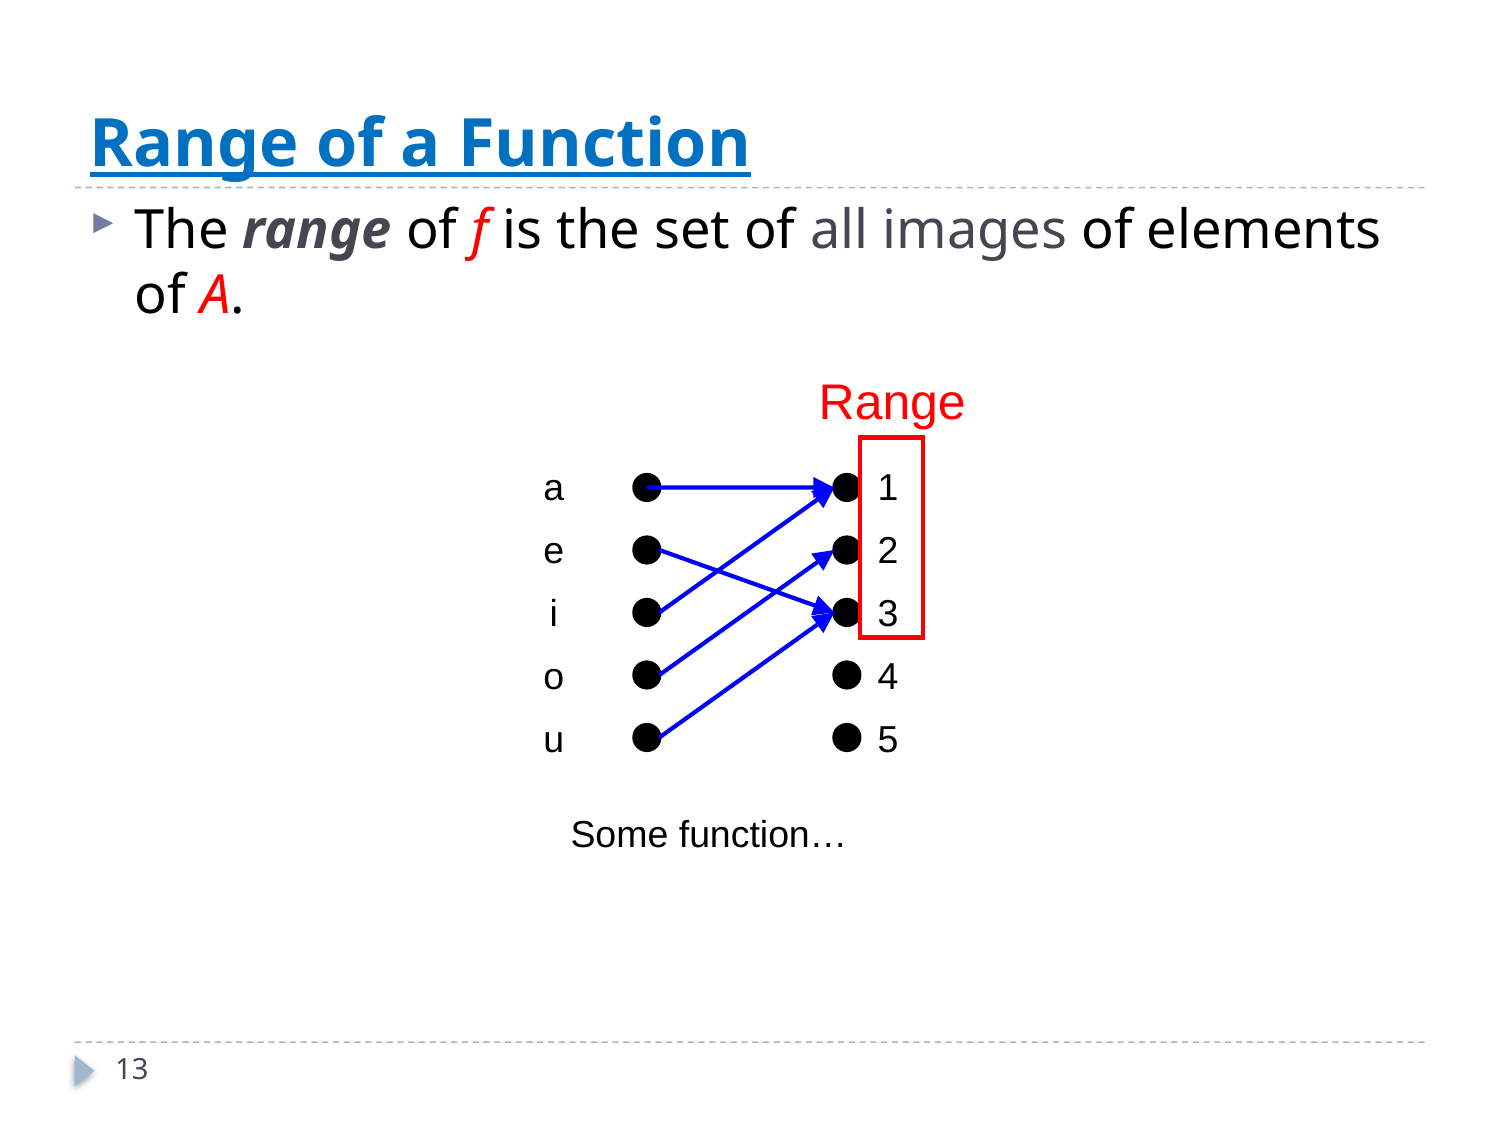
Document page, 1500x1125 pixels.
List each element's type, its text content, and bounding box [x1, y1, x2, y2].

text_box Range [803, 362, 981, 438]
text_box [527, 437, 914, 863]
slide_number 13 [100, 1042, 426, 1103]
list The range of f is the set of all images of elements of A. [75, 187, 1425, 375]
text_box [914, 438, 923, 638]
title Range of a Function [75, 0, 1425, 187]
